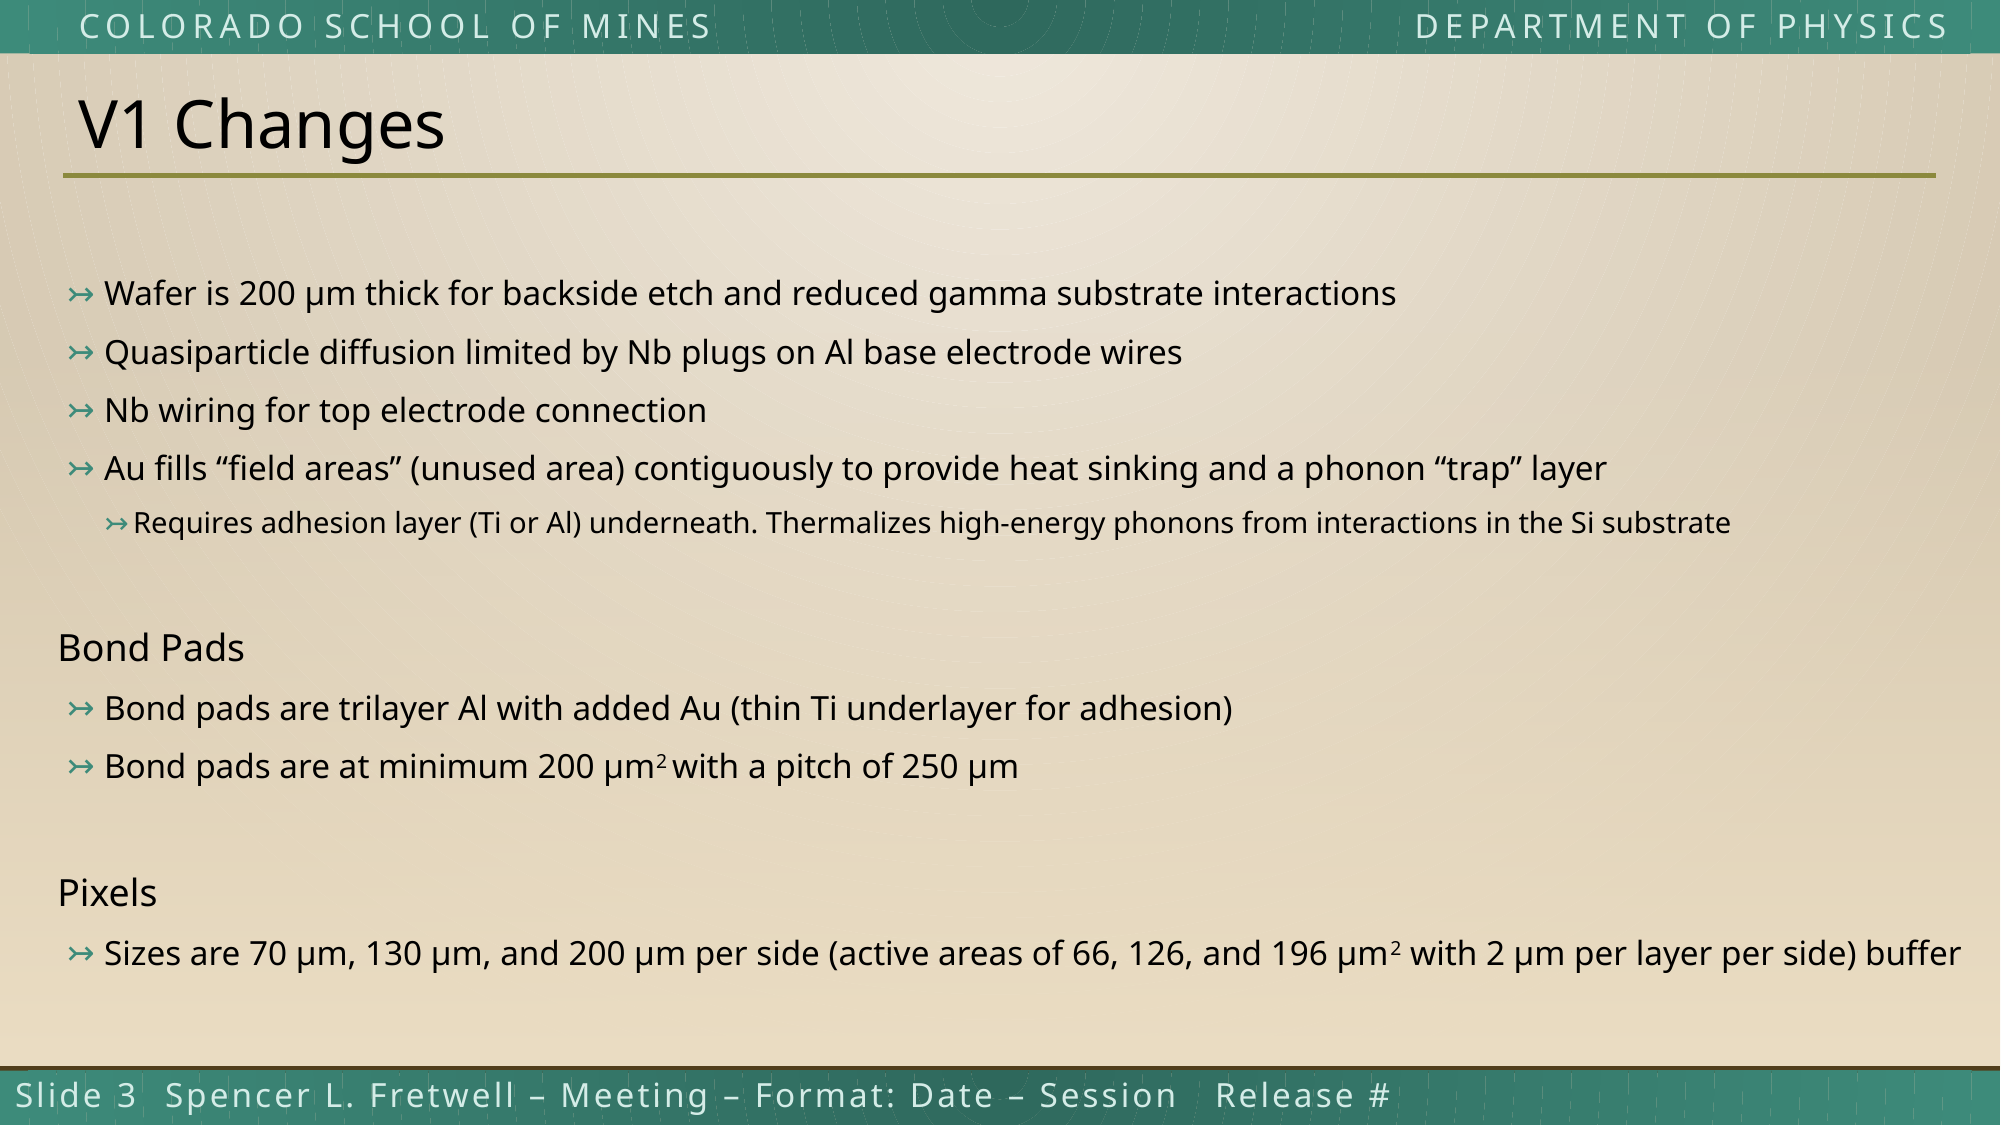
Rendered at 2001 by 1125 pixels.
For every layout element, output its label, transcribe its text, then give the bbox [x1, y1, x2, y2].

title V1 Changes [63, 83, 1640, 173]
list Wafer is 200 µm thick for backside etch and reduced gamma substrate interactions Quasiparticle diffusion limited by Nb plugs on Al base electrode wires Nb wiring for top electrode connection Au fills “field areas” (unused area) contiguously to provide heat sinking and a phonon “trap” layer Requires adhesion layer (Ti or Al) underneath. Thermalizes high-energy phonons from interactions in the Si substrate Bond Pads Bond pads are trilayer Al with added Au (thin Ti underlayer for adhesion) Bond pads are at minimum 200 µm2 with a pitch of 250 µm Pixels Sizes are 70 µm, 130 µm, and 200 µm per side (active areas of 66, 126, and 196 µm2 with 2 µm per layer per side) buffer [42, 257, 1987, 1042]
